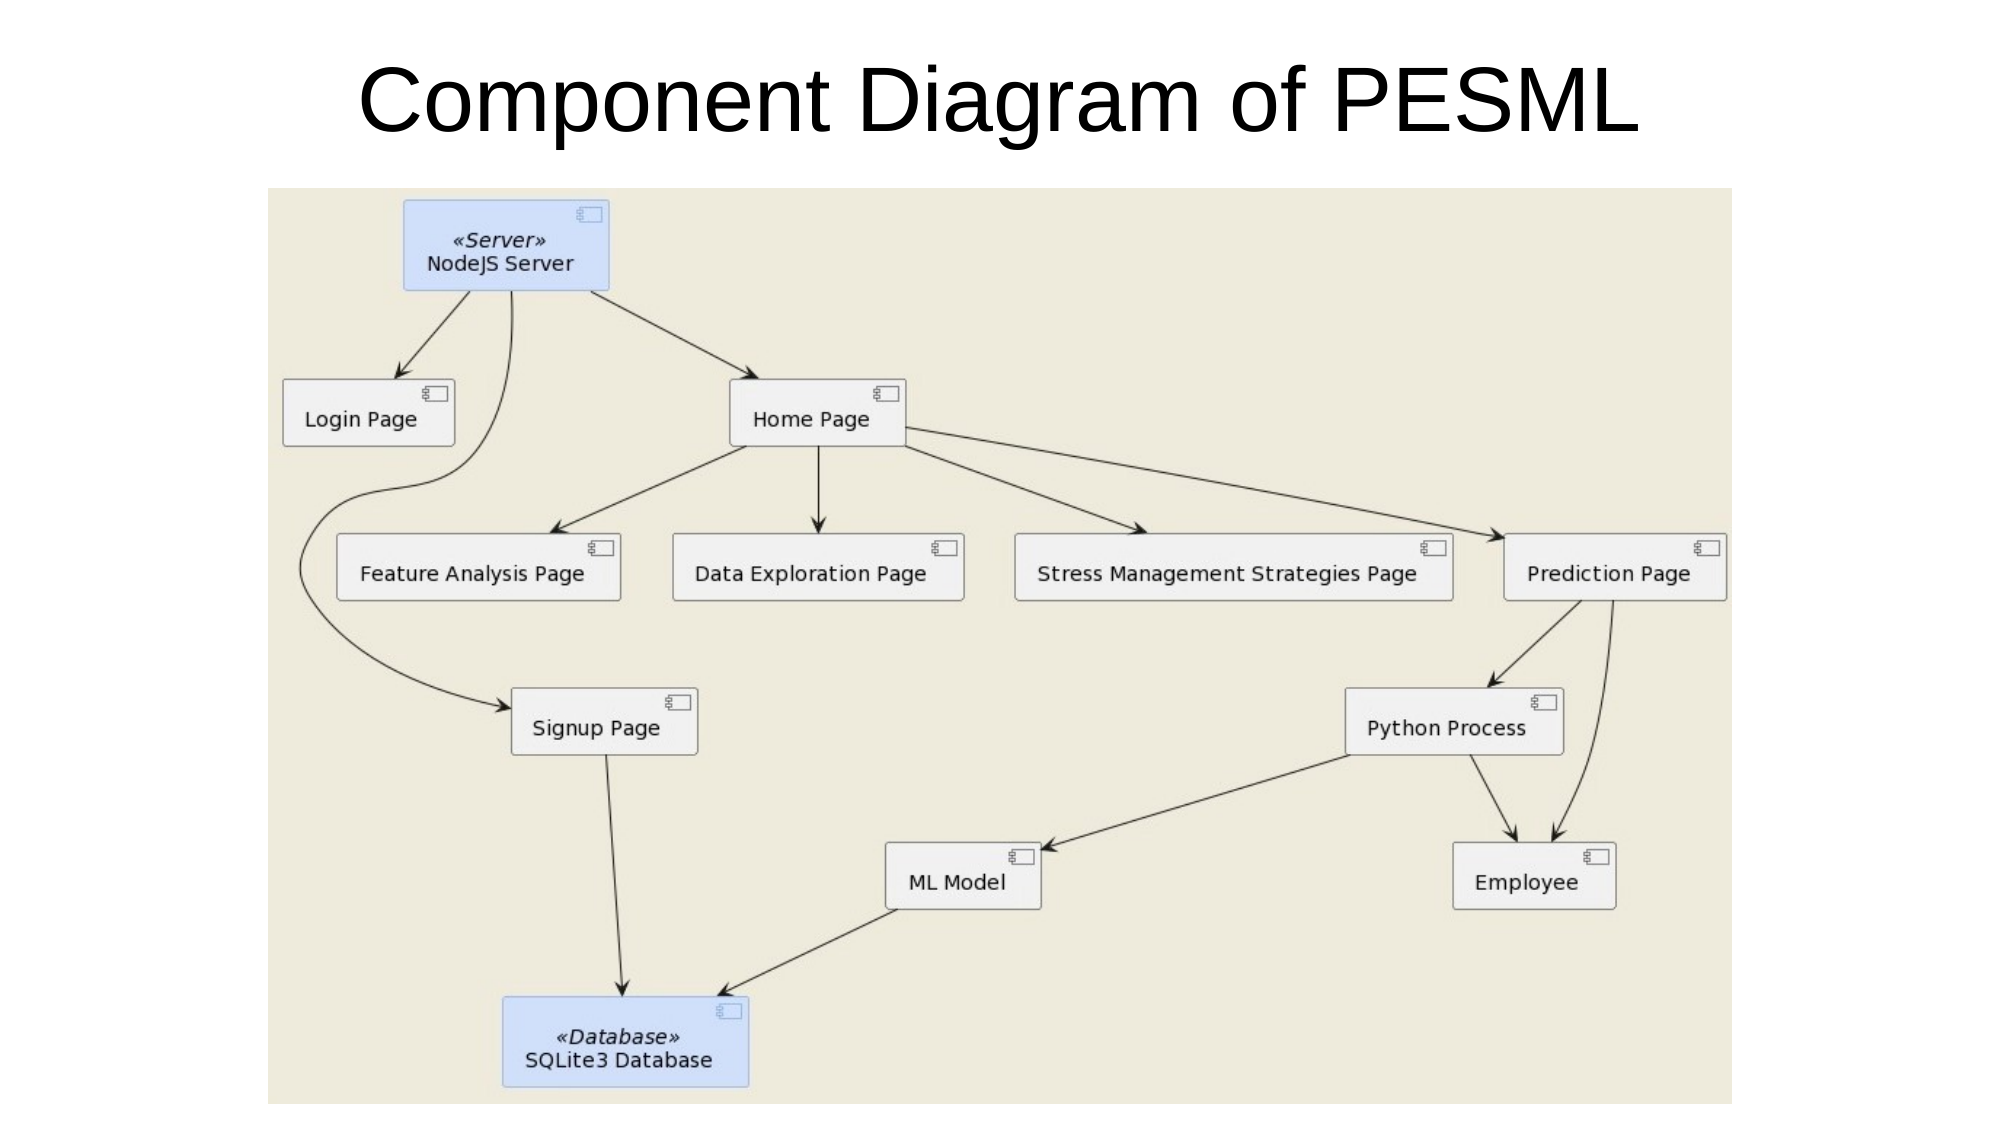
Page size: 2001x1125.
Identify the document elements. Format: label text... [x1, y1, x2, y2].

title Component Diagram of PESML [99, 1, 1901, 190]
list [268, 188, 1732, 1104]
